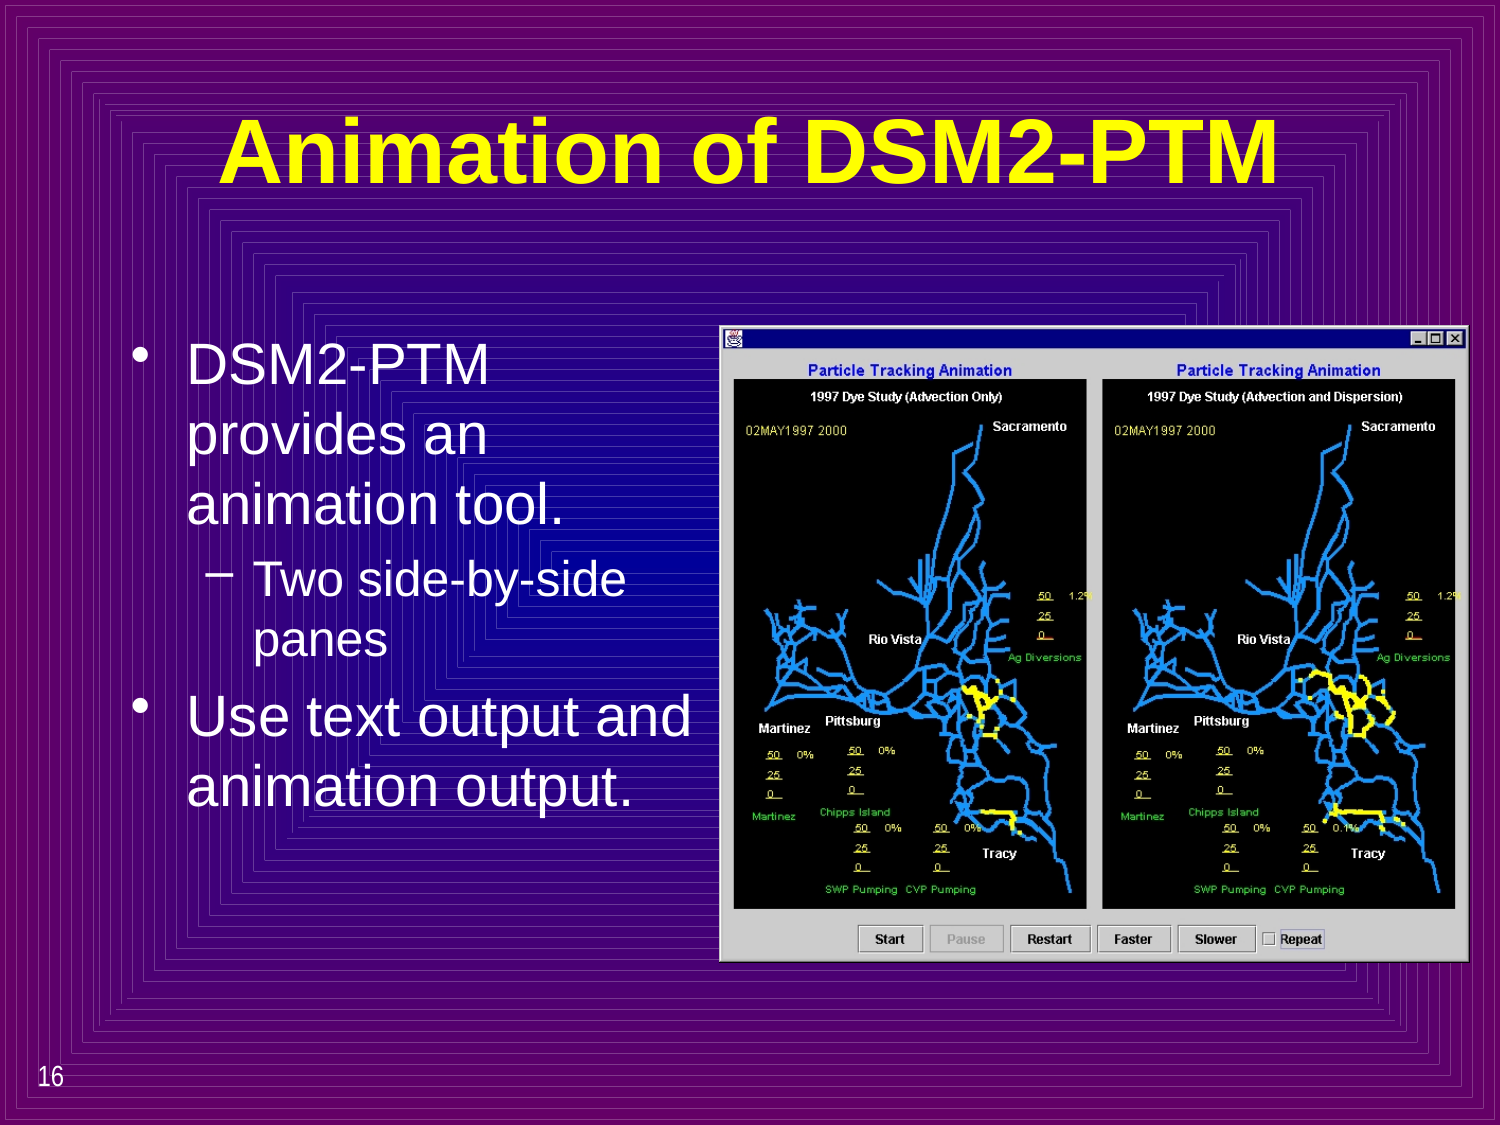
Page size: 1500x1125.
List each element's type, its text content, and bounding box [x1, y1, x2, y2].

picture [718, 324, 1470, 963]
list DSM2-PTM provides an animation tool. Two side-by-side panes Use text output and animation output. [115, 318, 715, 996]
title Animation of DSM2-PTM [112, 52, 1388, 241]
slide_number 16 [22, 1049, 336, 1125]
